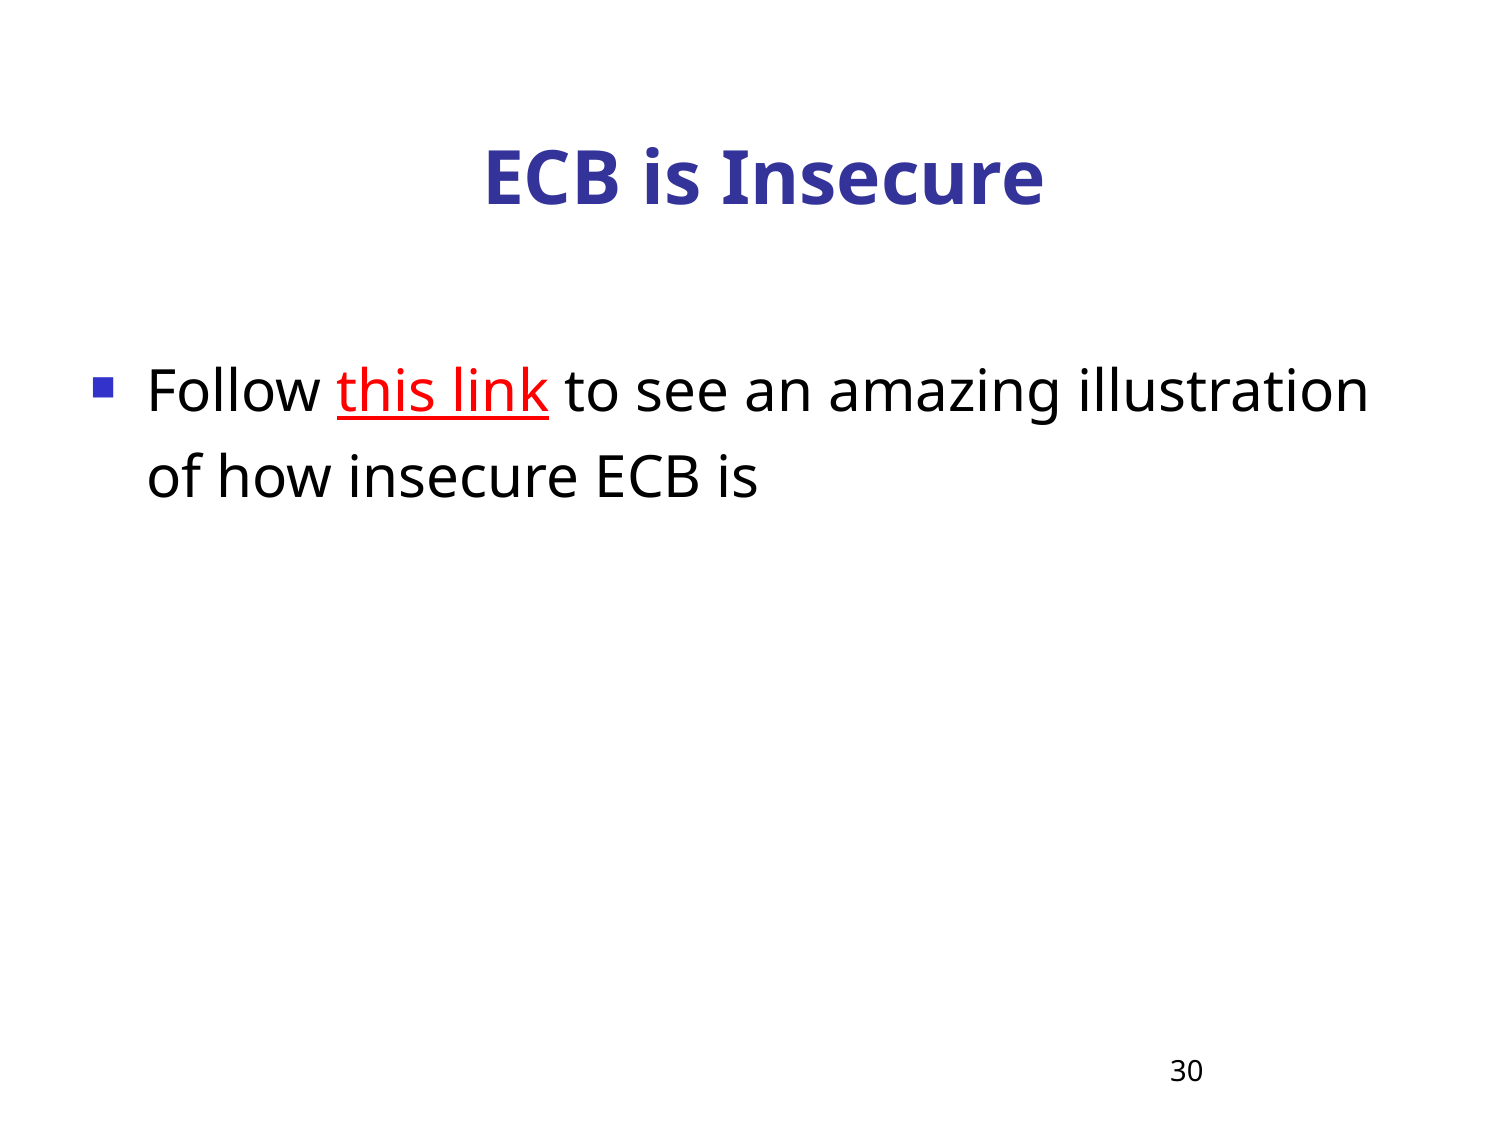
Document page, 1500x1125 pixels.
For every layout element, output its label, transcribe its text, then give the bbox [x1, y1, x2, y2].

slide_number 30 [1154, 1023, 1468, 1100]
title ECB is Insecure [124, 0, 1404, 228]
list Follow this link to see an amazing illustration of how insecure ECB is [74, 337, 1426, 1026]
